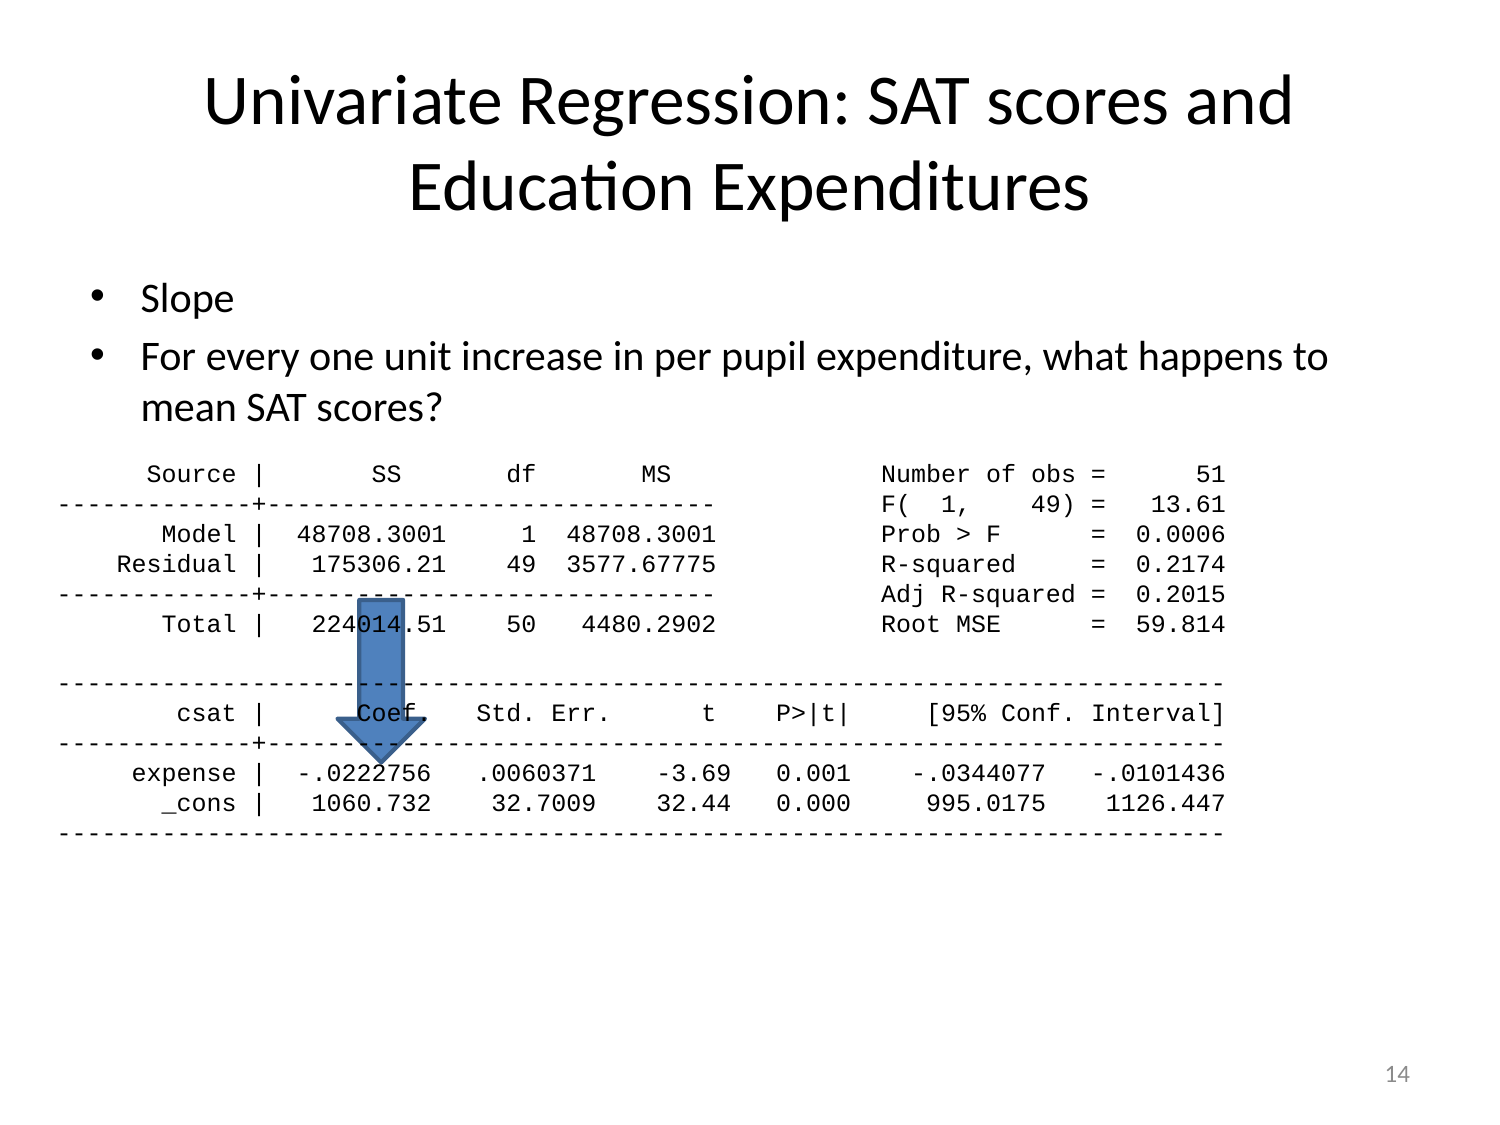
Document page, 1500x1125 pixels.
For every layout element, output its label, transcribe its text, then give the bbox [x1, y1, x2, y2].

title Univariate Regression: SAT scores and Education Expenditures [75, 45, 1425, 233]
slide_number 14 [1074, 1042, 1425, 1103]
text_box Source | SS df MS Number of obs = 51 -------------+------------------------------ F( 1, 49) = 13.61 Model | 48708.3001 1 48708.3001 Prob > F = 0.0006 Residual | 175306.21 49 3577.67775 R-squared = 0.2174 -------------+------------------------------ Adj R-squared = 0.2015 Total | 224014.51 50 4480.2902 Root MSE = 59.814 ------------------------------------------------------------------------------ csat | Coef. Std. Err. t P>|t| [95% Conf. Interval] -------------+---------------------------------------------------------------- expense | -.0222756 .0060371 -3.69 0.001 -.0344077 -.0101436 _cons | 1060.732 32.7009 32.44 0.000 995.0175 1126.447 ------------------------------------------------------------------------------ [41, 450, 1500, 854]
list Slope For every one unit increase in per pupil expenditure, what happens to mean SAT scores? [75, 262, 1425, 438]
